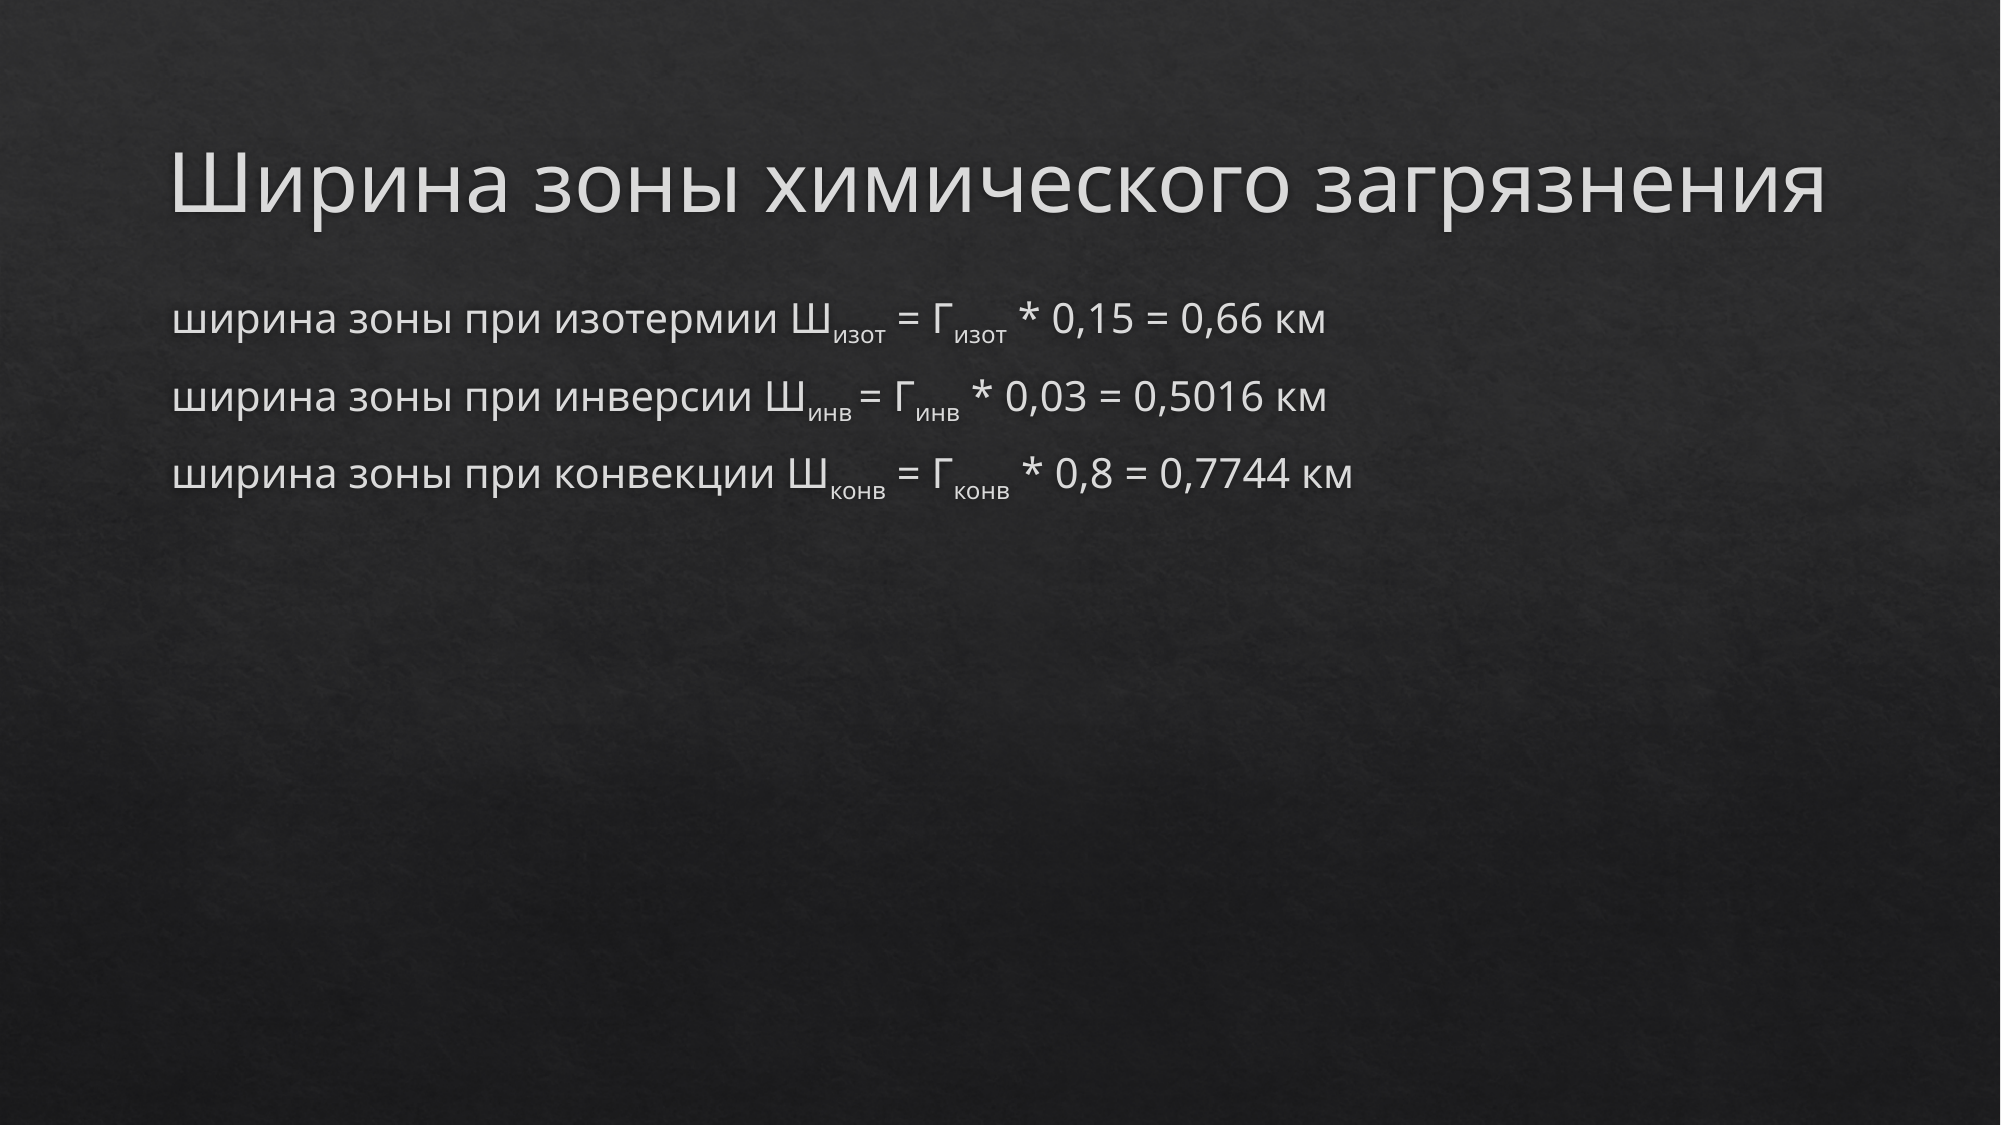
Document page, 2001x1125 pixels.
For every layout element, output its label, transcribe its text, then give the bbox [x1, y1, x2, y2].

list ширина зоны при изотермии Шизот = Гизот * 0,15 = 0,66 км ширина зоны при инверсии Шинв = Гинв * 0,03 = 0,5016 км ширина зоны при конвекции Шконв = Гконв * 0,8 = 0,7744 км [149, 284, 1849, 950]
title Ширина зоны химического загрязнения [149, 99, 1849, 260]
